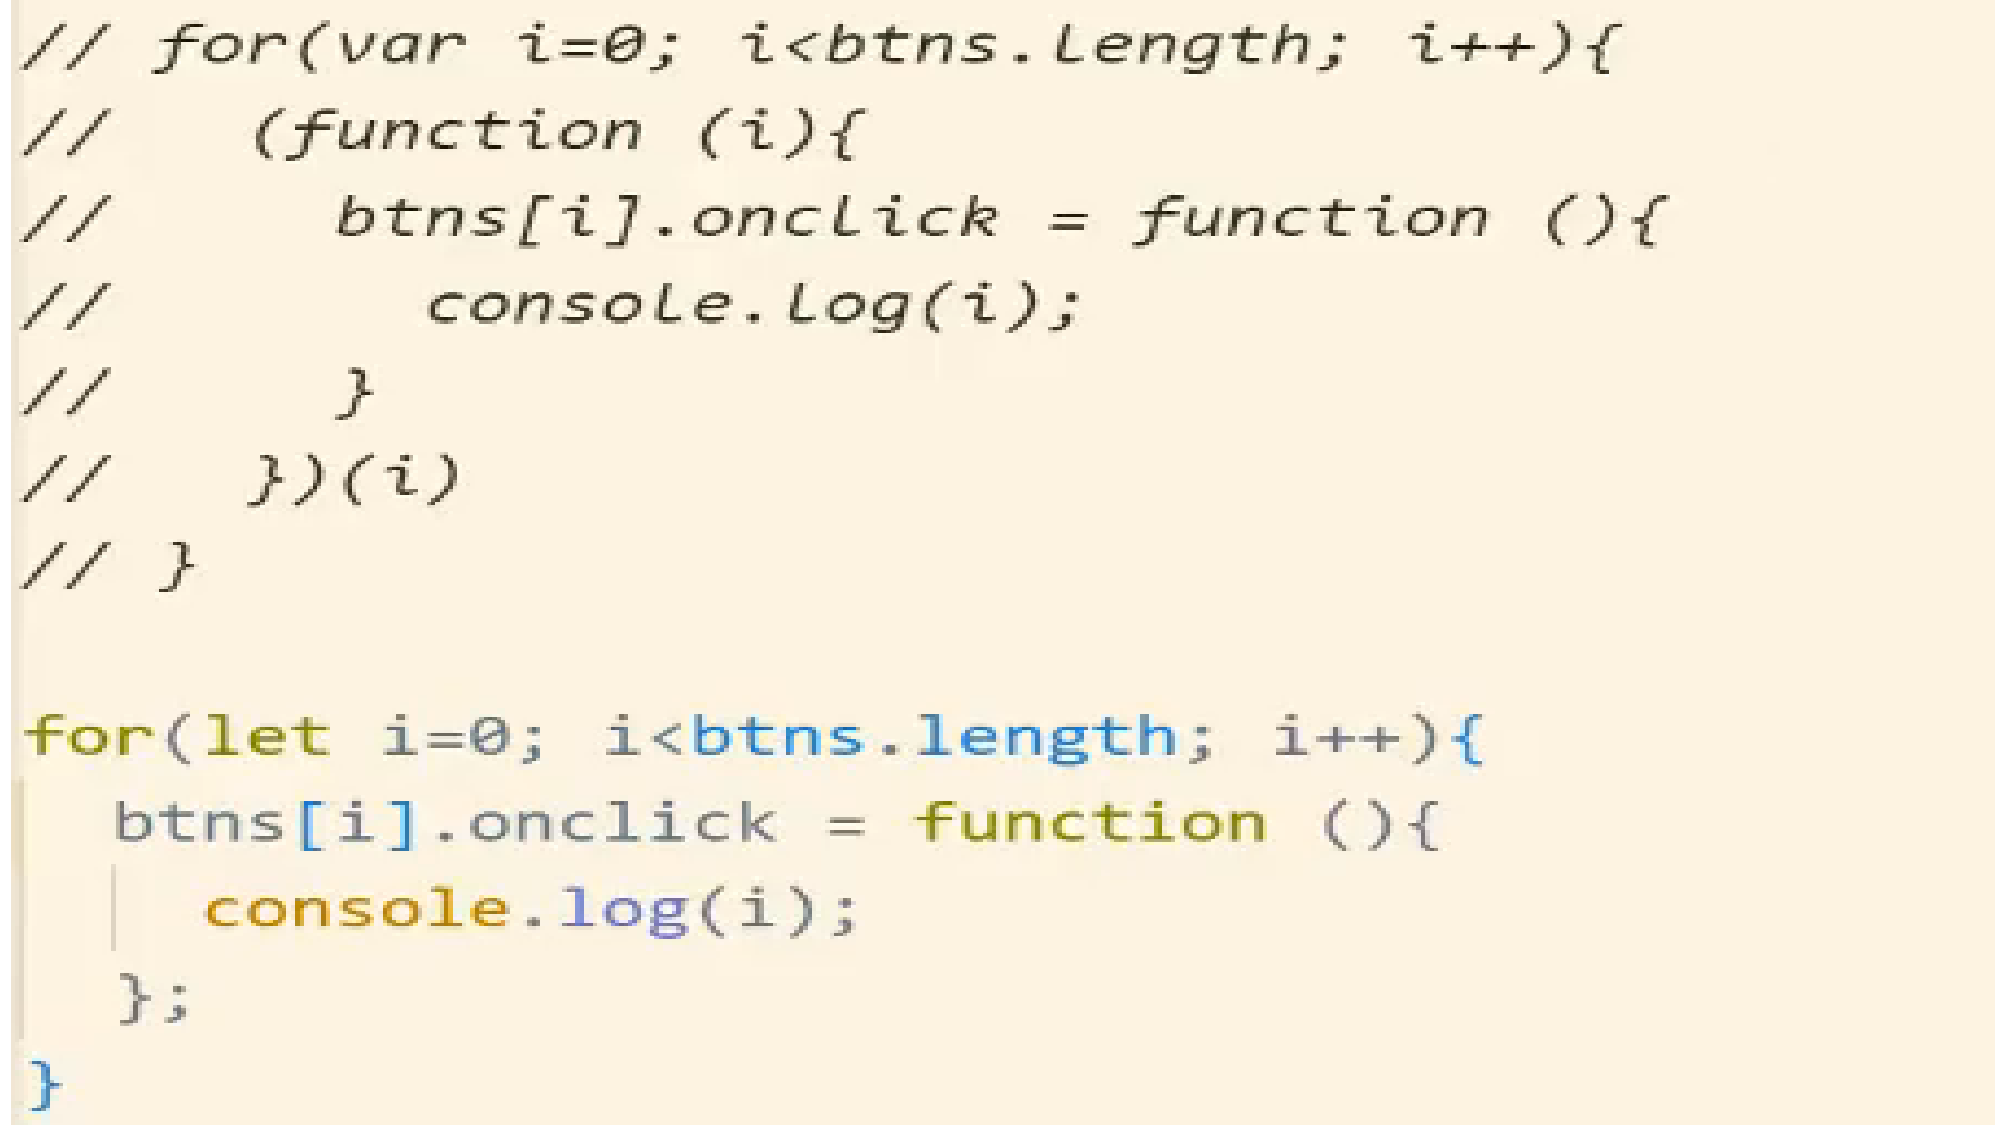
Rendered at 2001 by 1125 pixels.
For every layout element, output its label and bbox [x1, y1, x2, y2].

list [11, 0, 1995, 1125]
